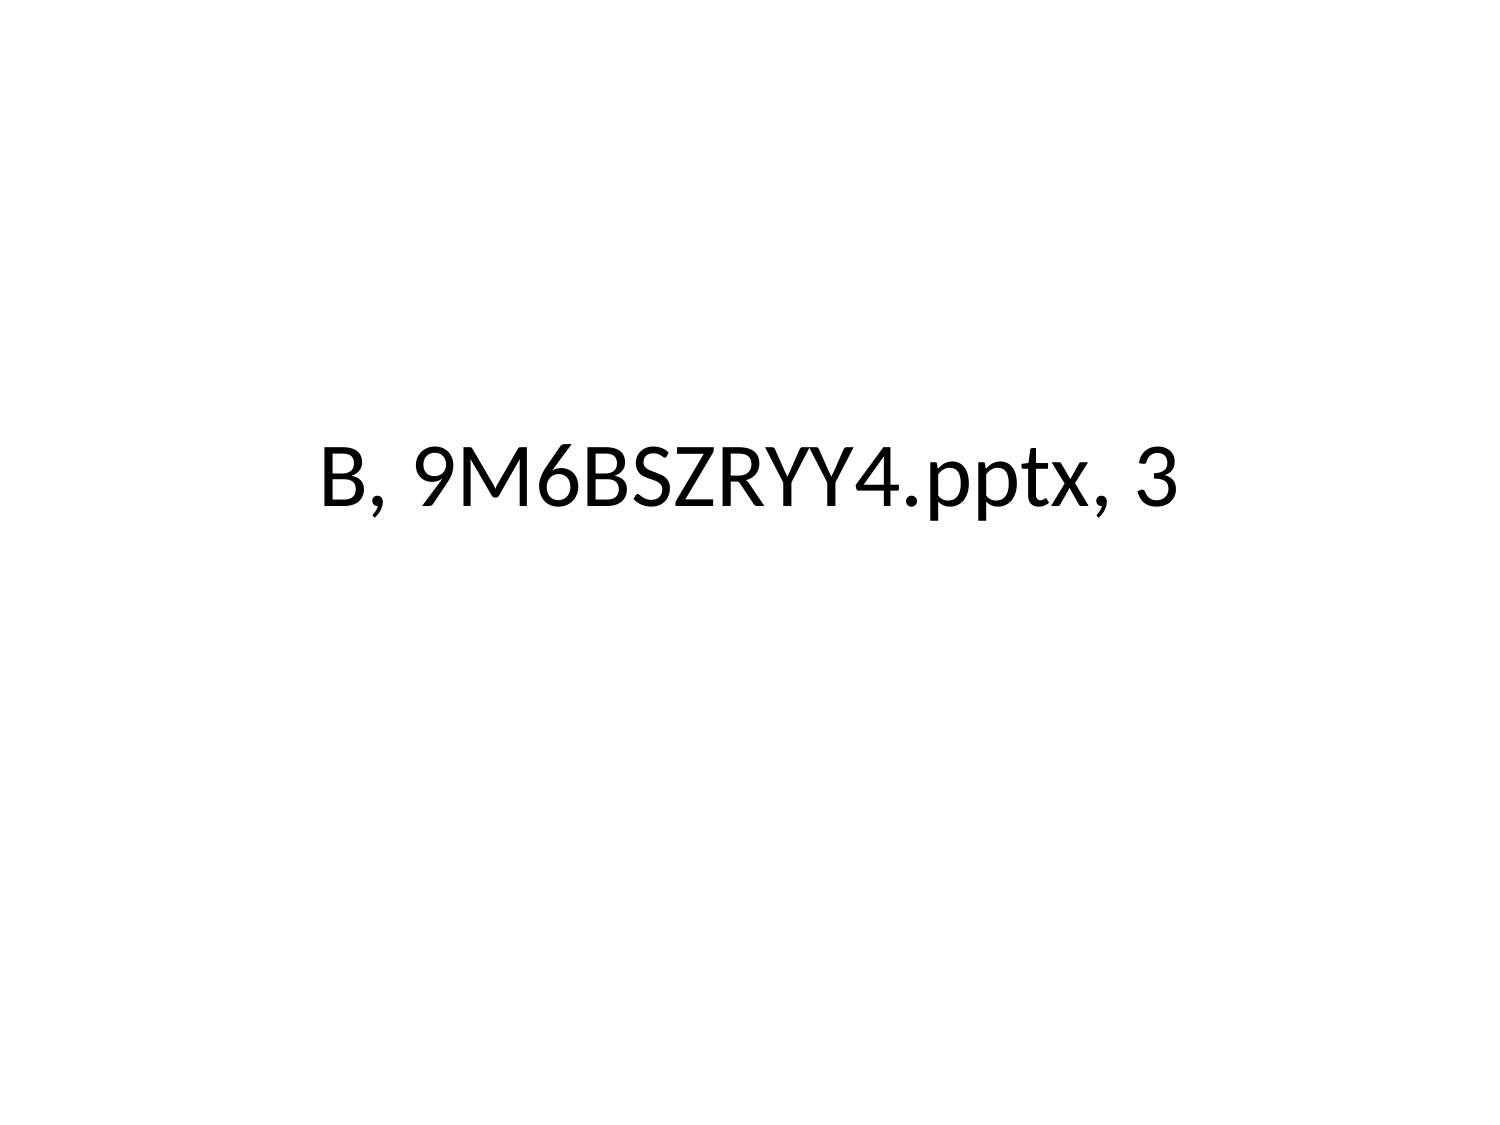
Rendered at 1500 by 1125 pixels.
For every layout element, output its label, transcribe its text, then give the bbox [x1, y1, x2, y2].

title B, 9M6BSZRYY4.pptx, 3 [112, 349, 1388, 591]
